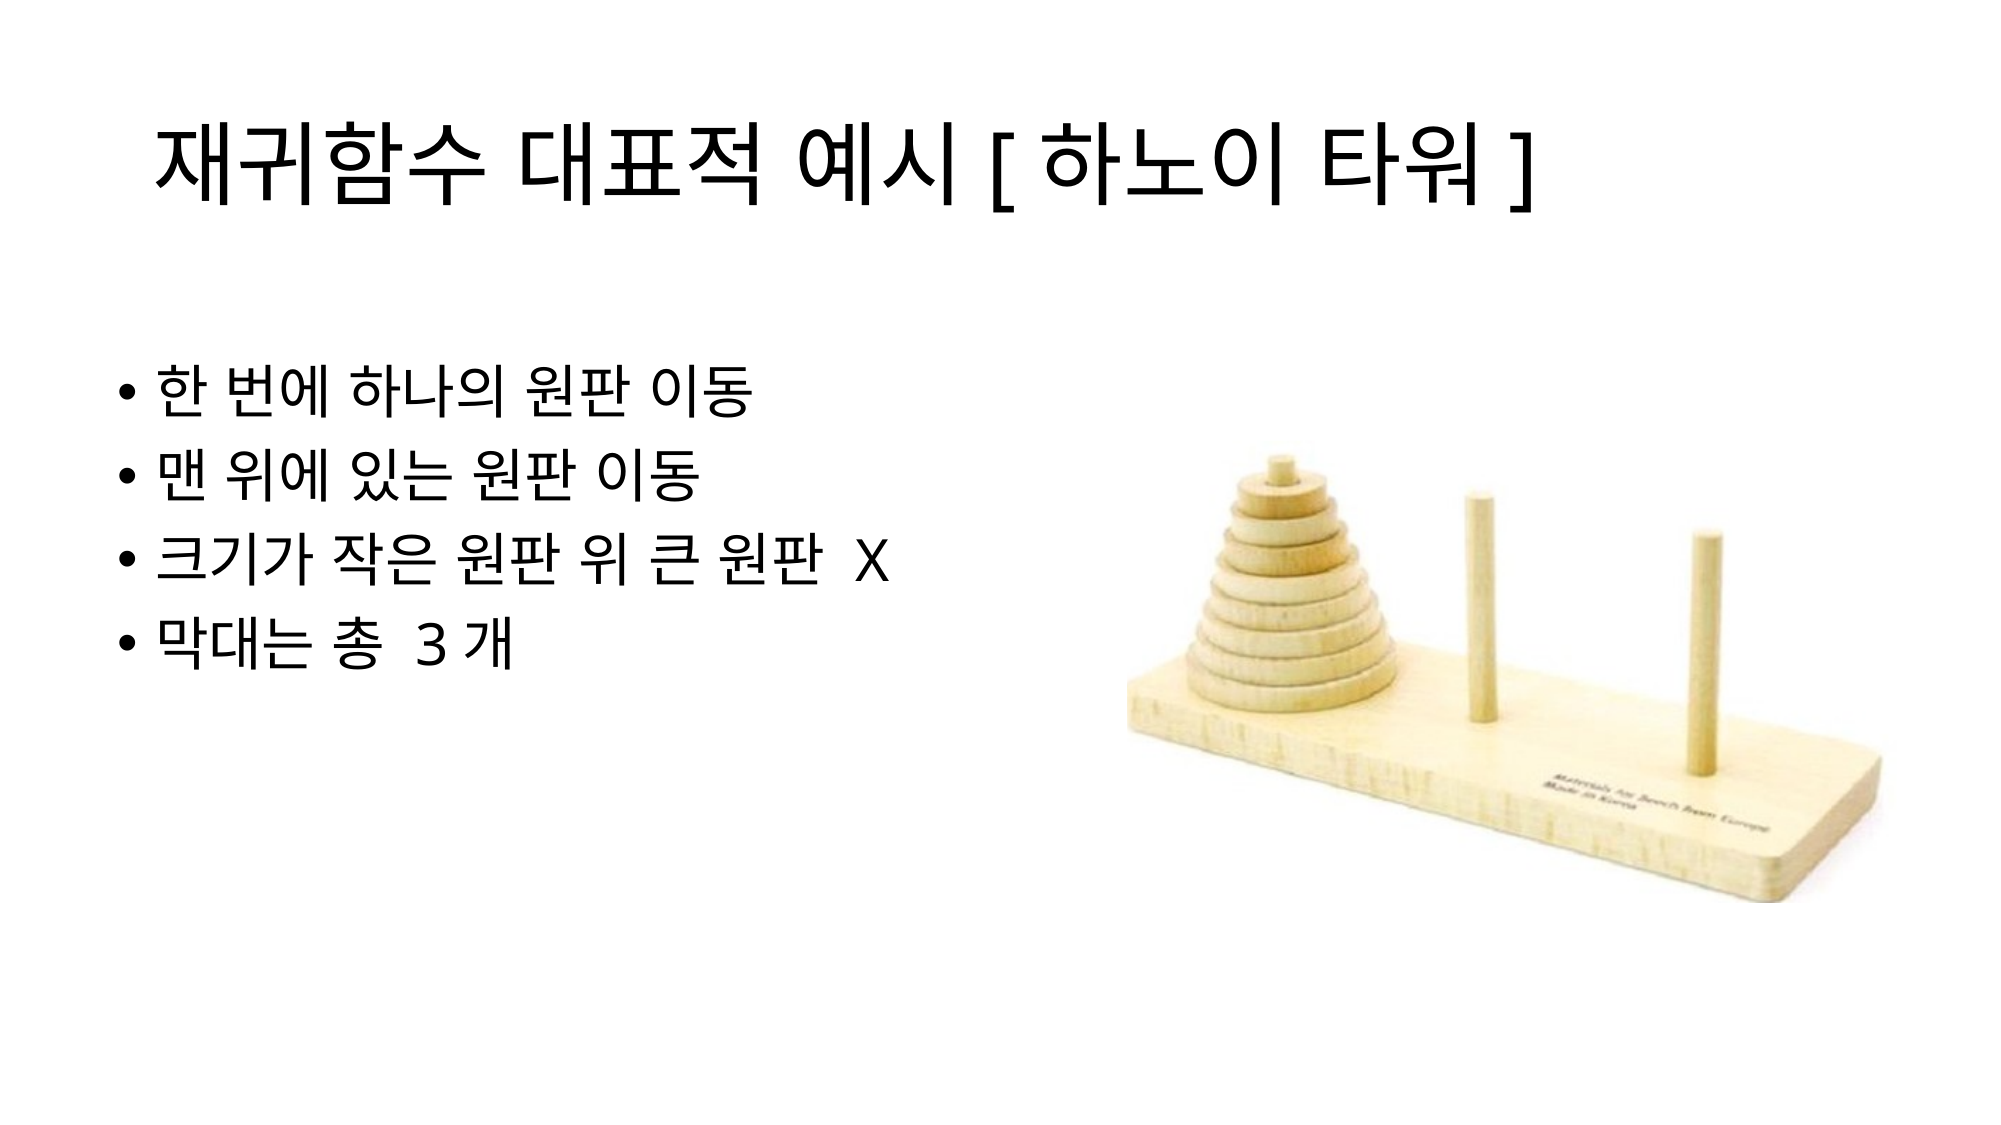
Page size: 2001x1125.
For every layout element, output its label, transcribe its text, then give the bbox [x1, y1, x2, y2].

title 재귀함수 대표적 예시[하노이 타워] [137, 59, 1863, 278]
list 한 번에 하나의 원판 이동 맨 위에 있는 원판 이동 크기가 작은 원판 위 큰 원판 X 막대는 총 3개 [102, 355, 1828, 1070]
picture [1127, 386, 1898, 903]
